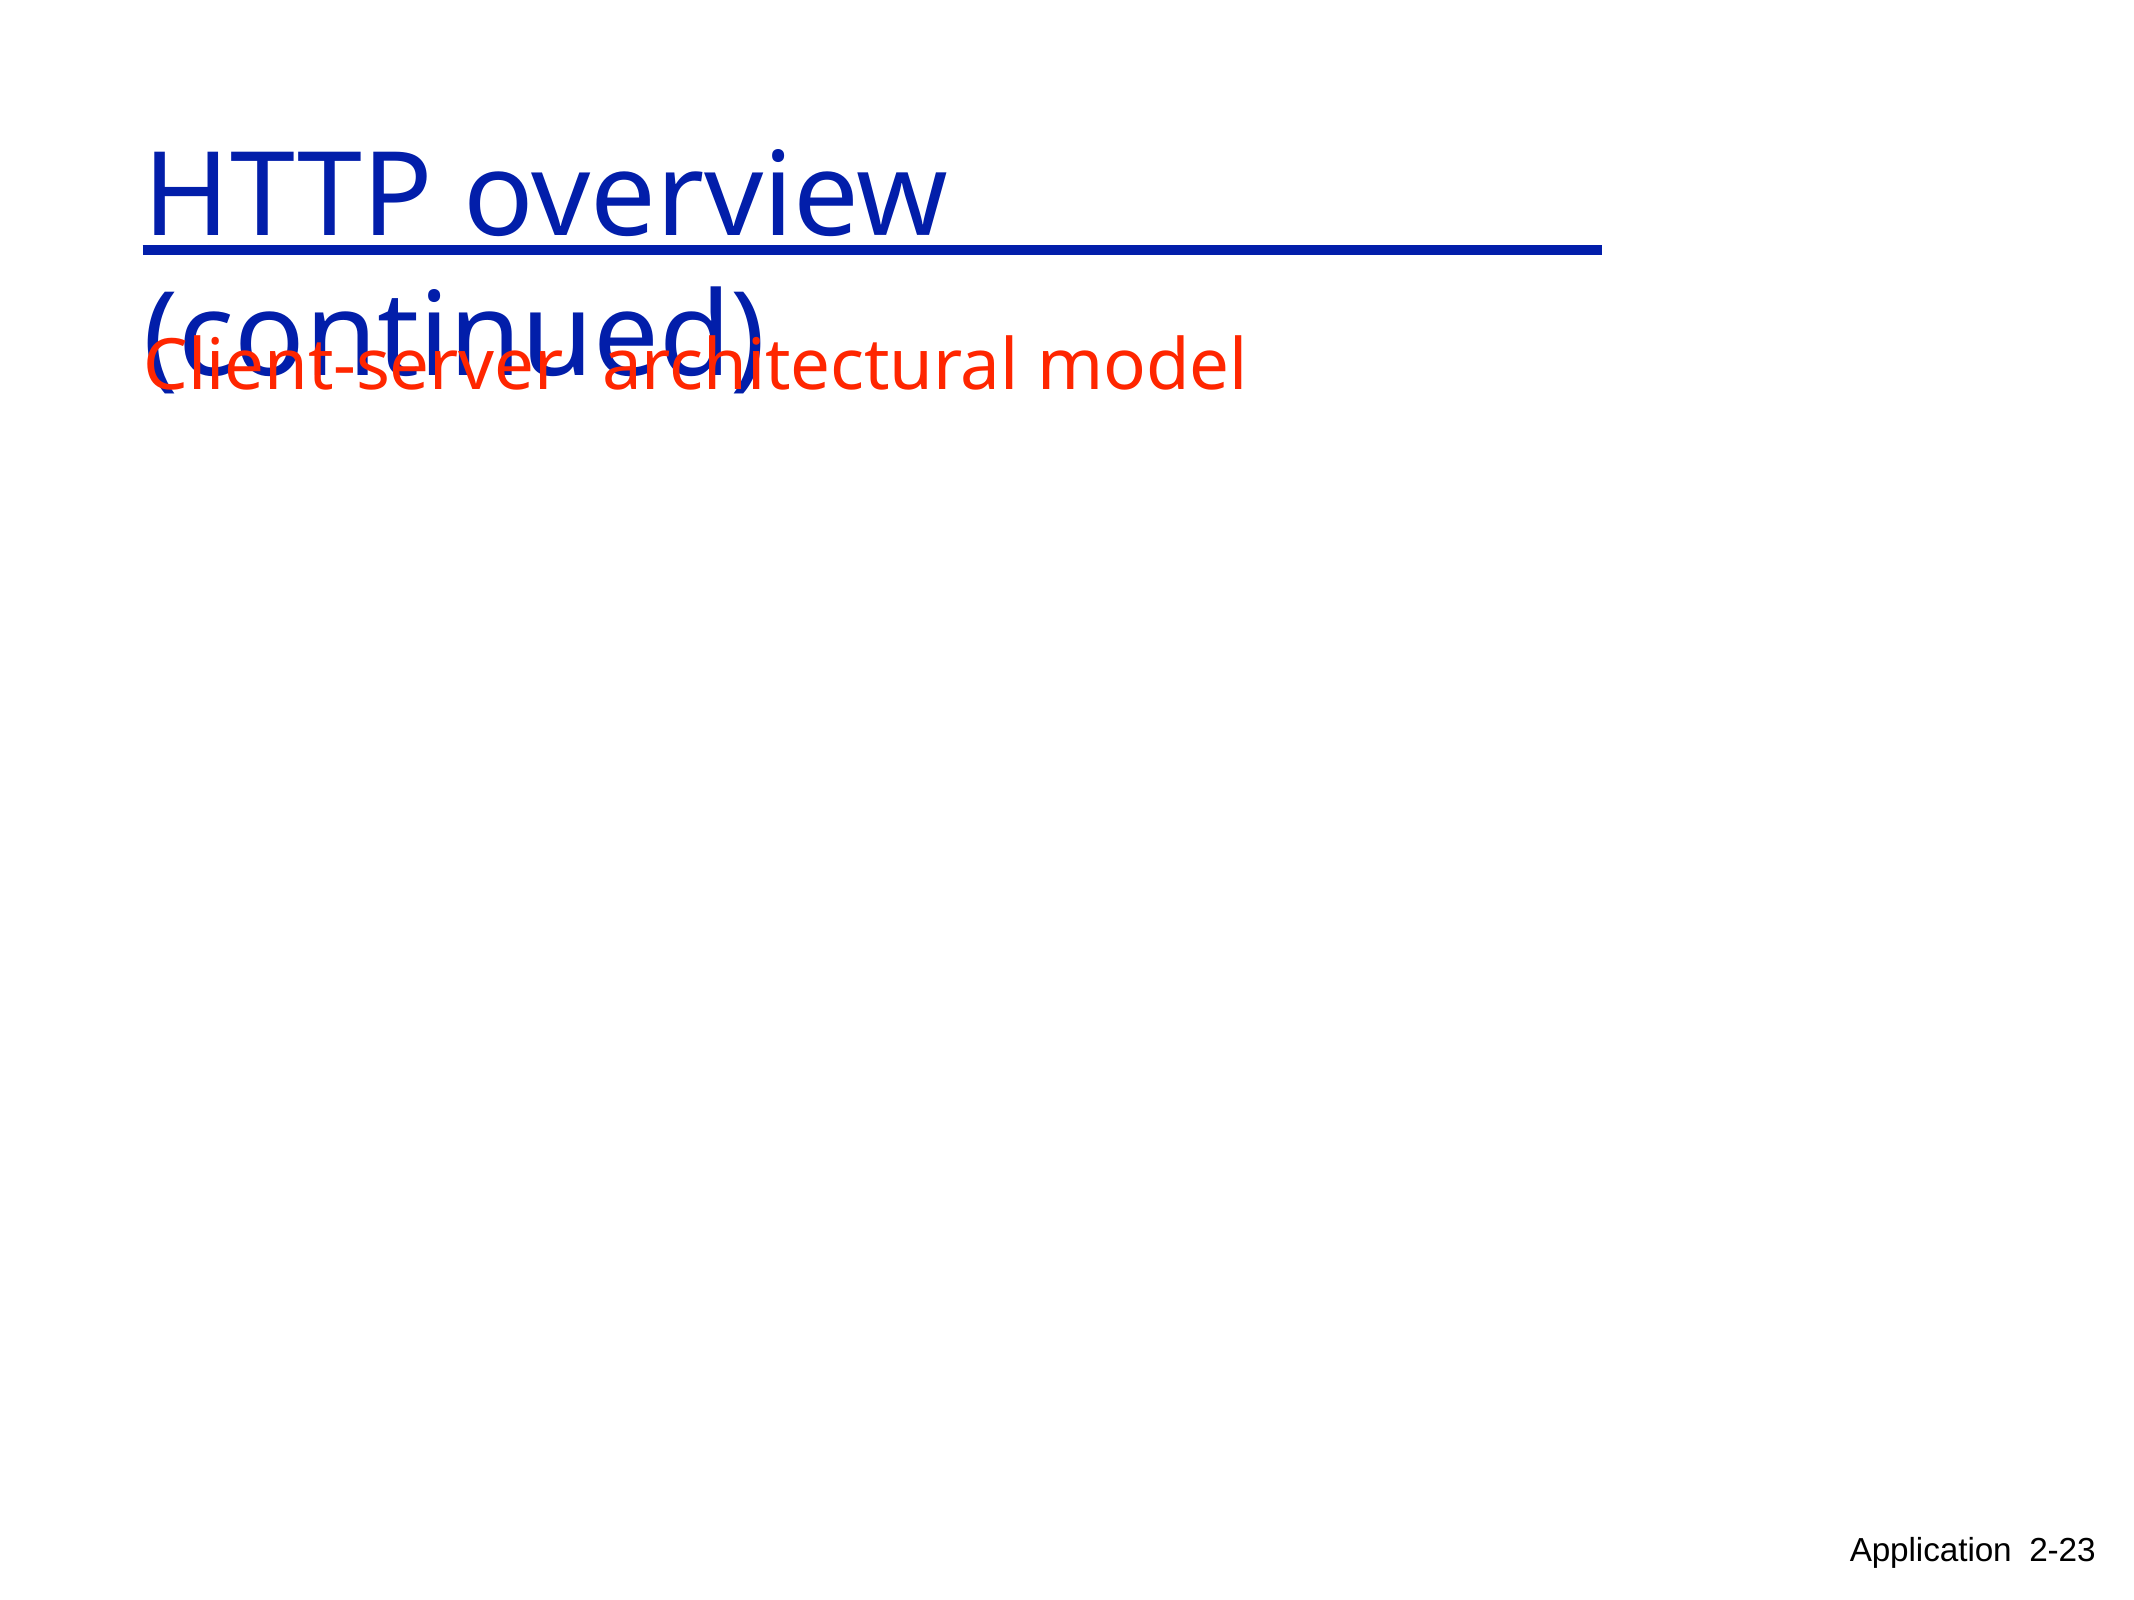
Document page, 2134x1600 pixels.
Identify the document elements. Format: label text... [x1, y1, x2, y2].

text_box HTTP overview (continued) [141, 116, 1606, 399]
text_box Application 2-23 [1847, 1529, 2101, 1569]
text_box Client-server architectural model [141, 316, 1252, 404]
